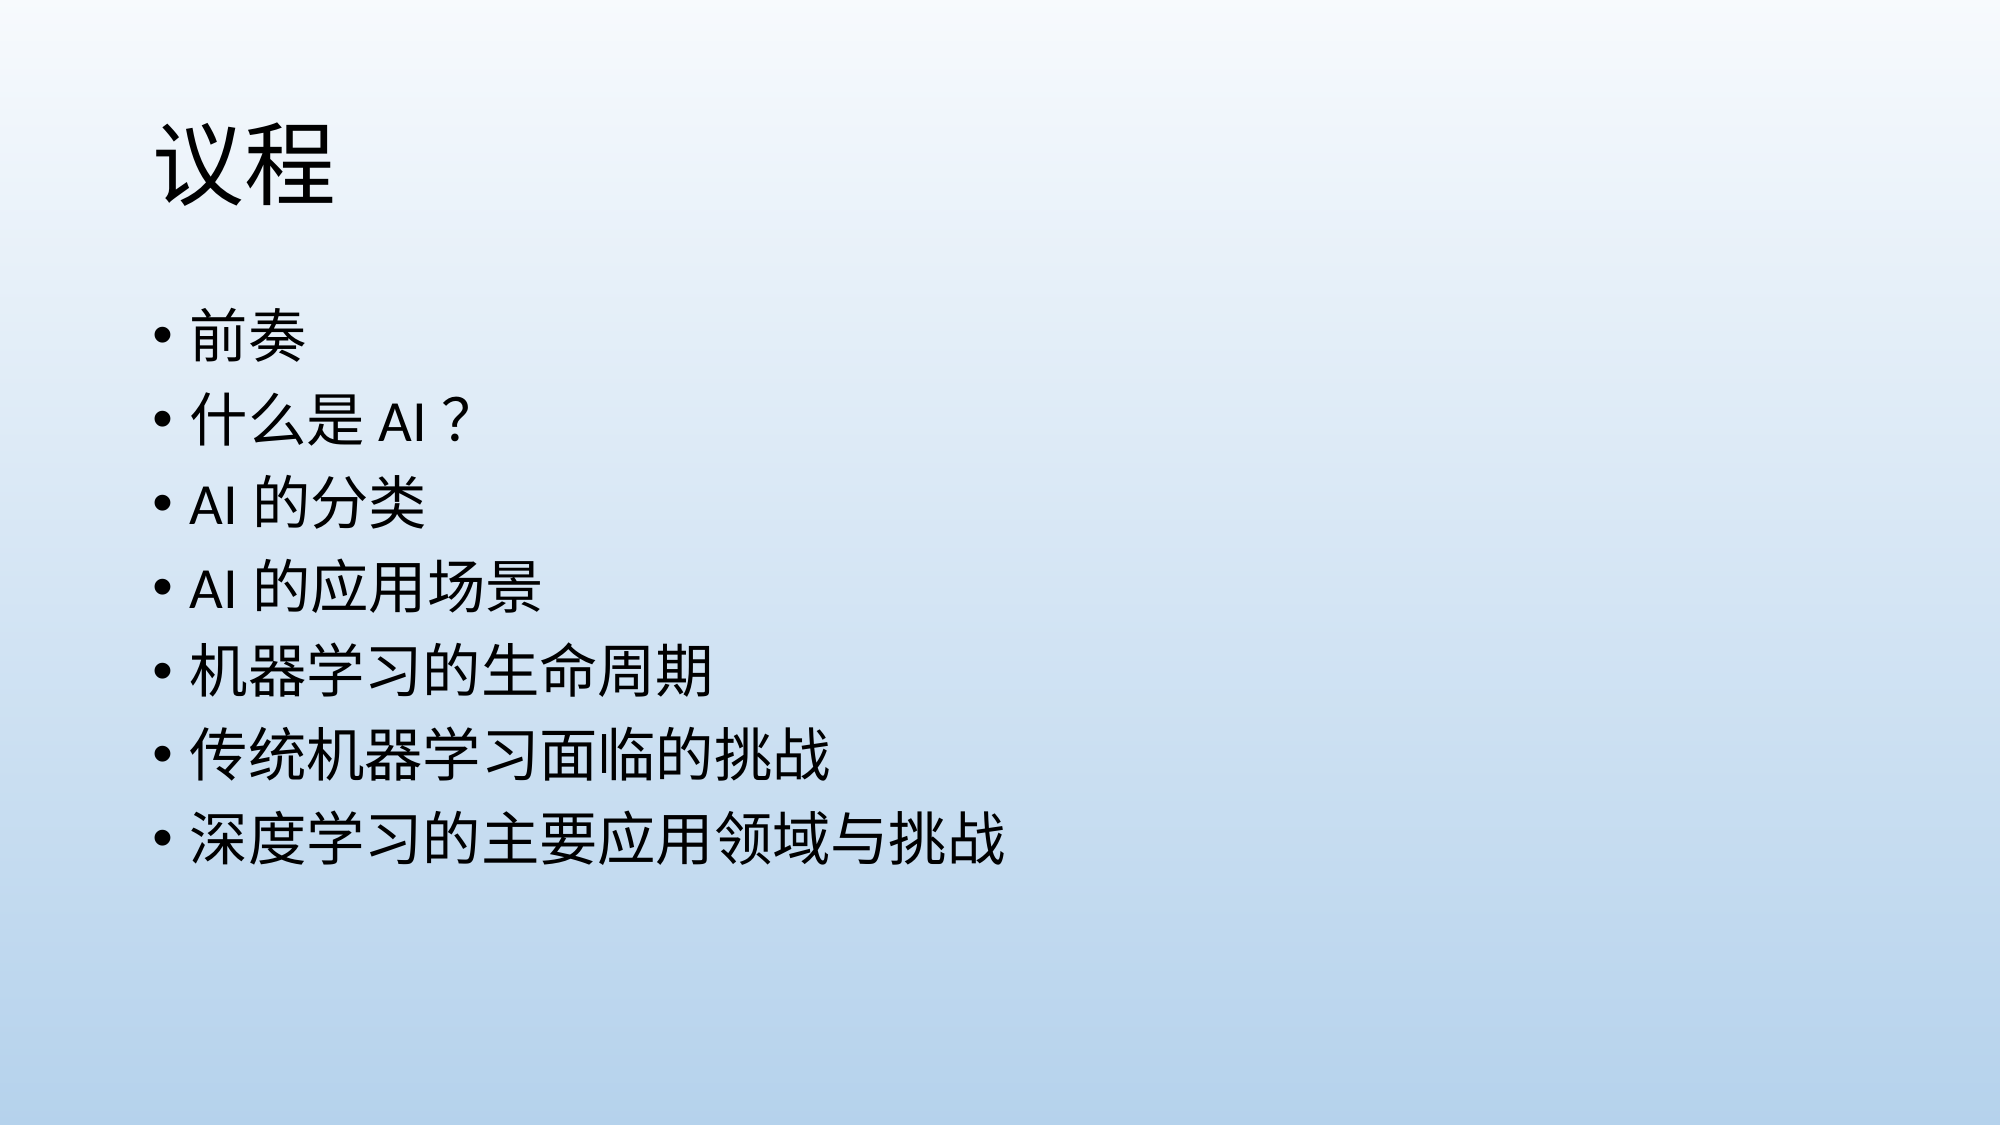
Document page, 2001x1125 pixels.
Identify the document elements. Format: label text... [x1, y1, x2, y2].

list 前奏 什么是AI？ AI的分类 AI的应用场景 机器学习的生命周期 传统机器学习面临的挑战 深度学习的主要应用领域与挑战 [137, 299, 1863, 1014]
title 议程 [137, 59, 1863, 278]
